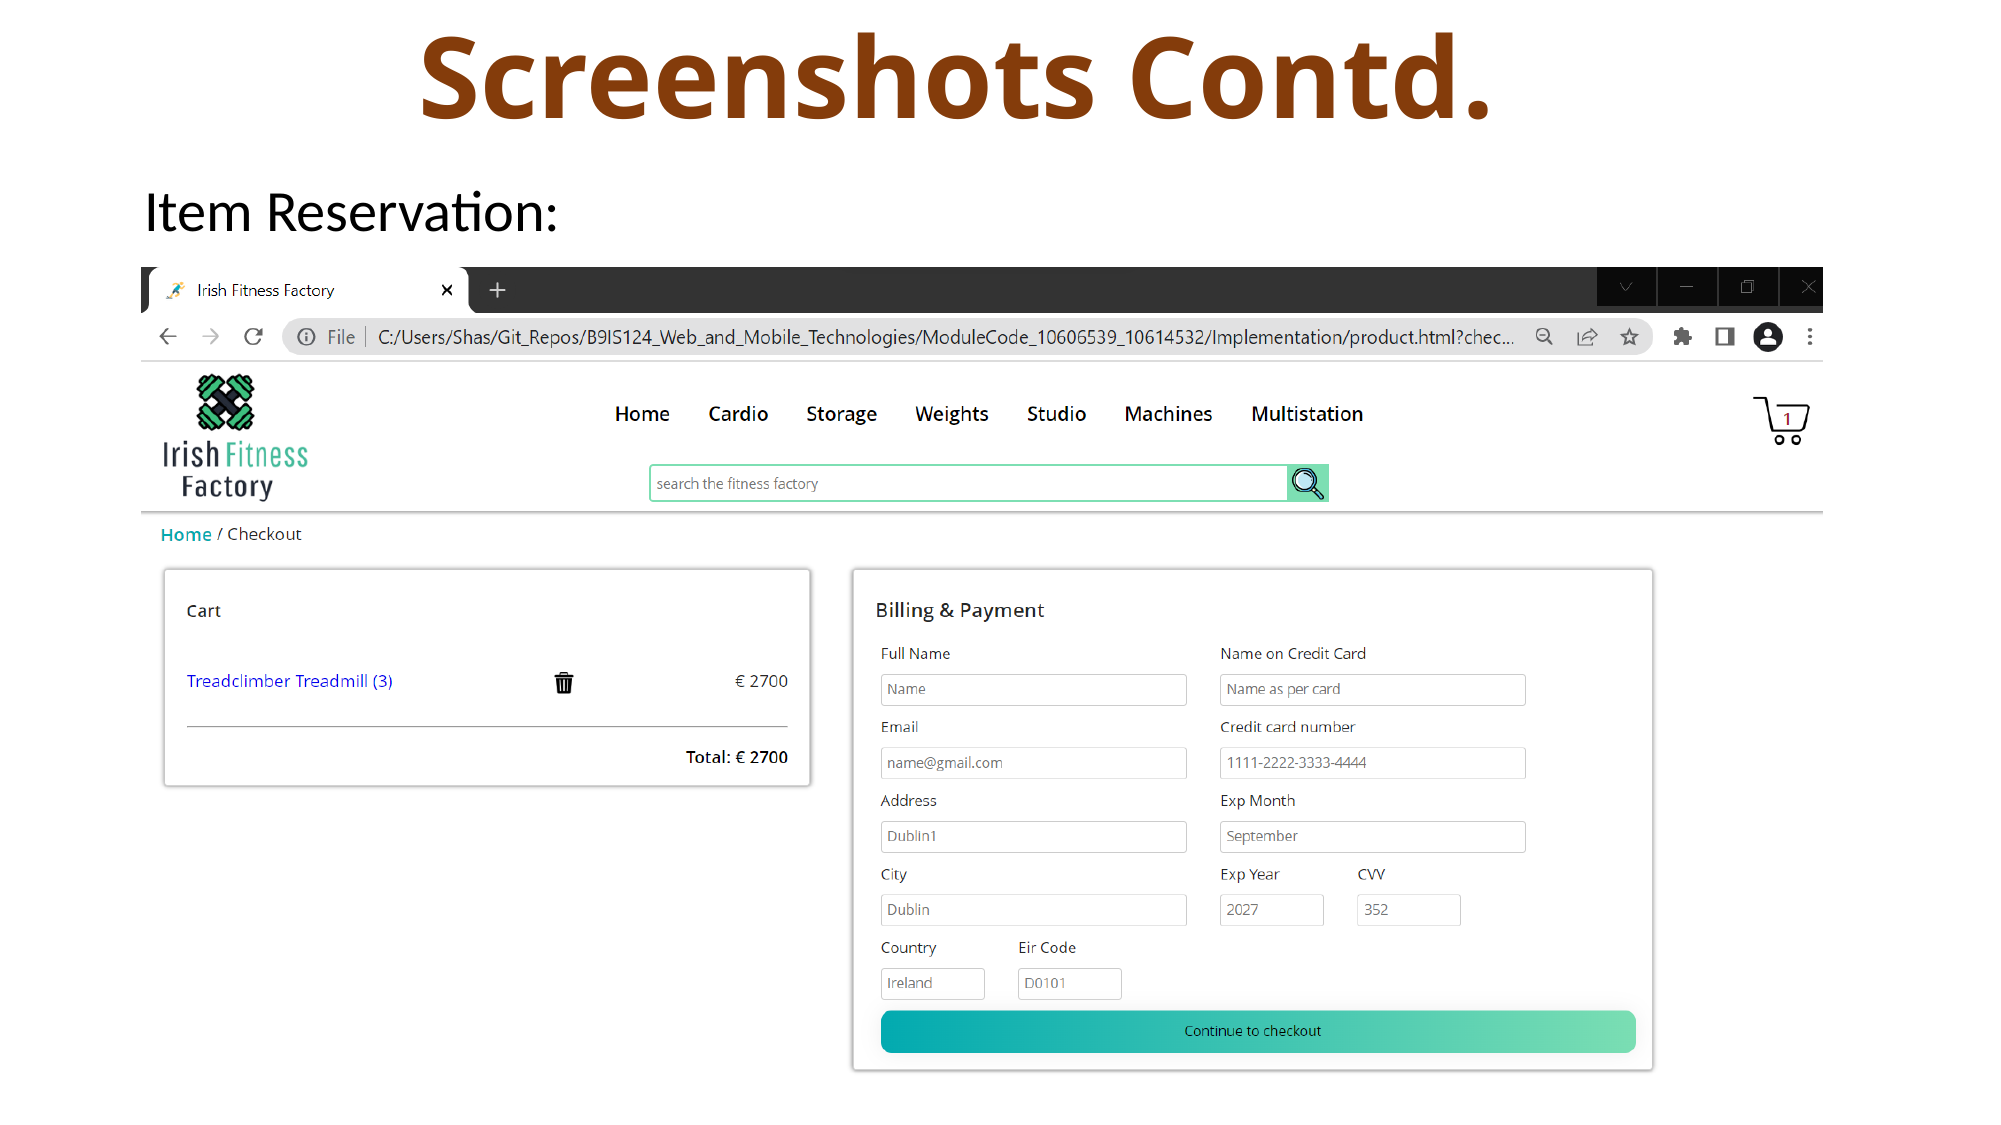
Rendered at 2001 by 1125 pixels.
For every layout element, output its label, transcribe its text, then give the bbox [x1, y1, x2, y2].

subtitle Item Reservation: [129, 174, 1200, 244]
title Screenshots Contd. [94, 17, 1820, 150]
picture [140, 267, 1823, 1096]
